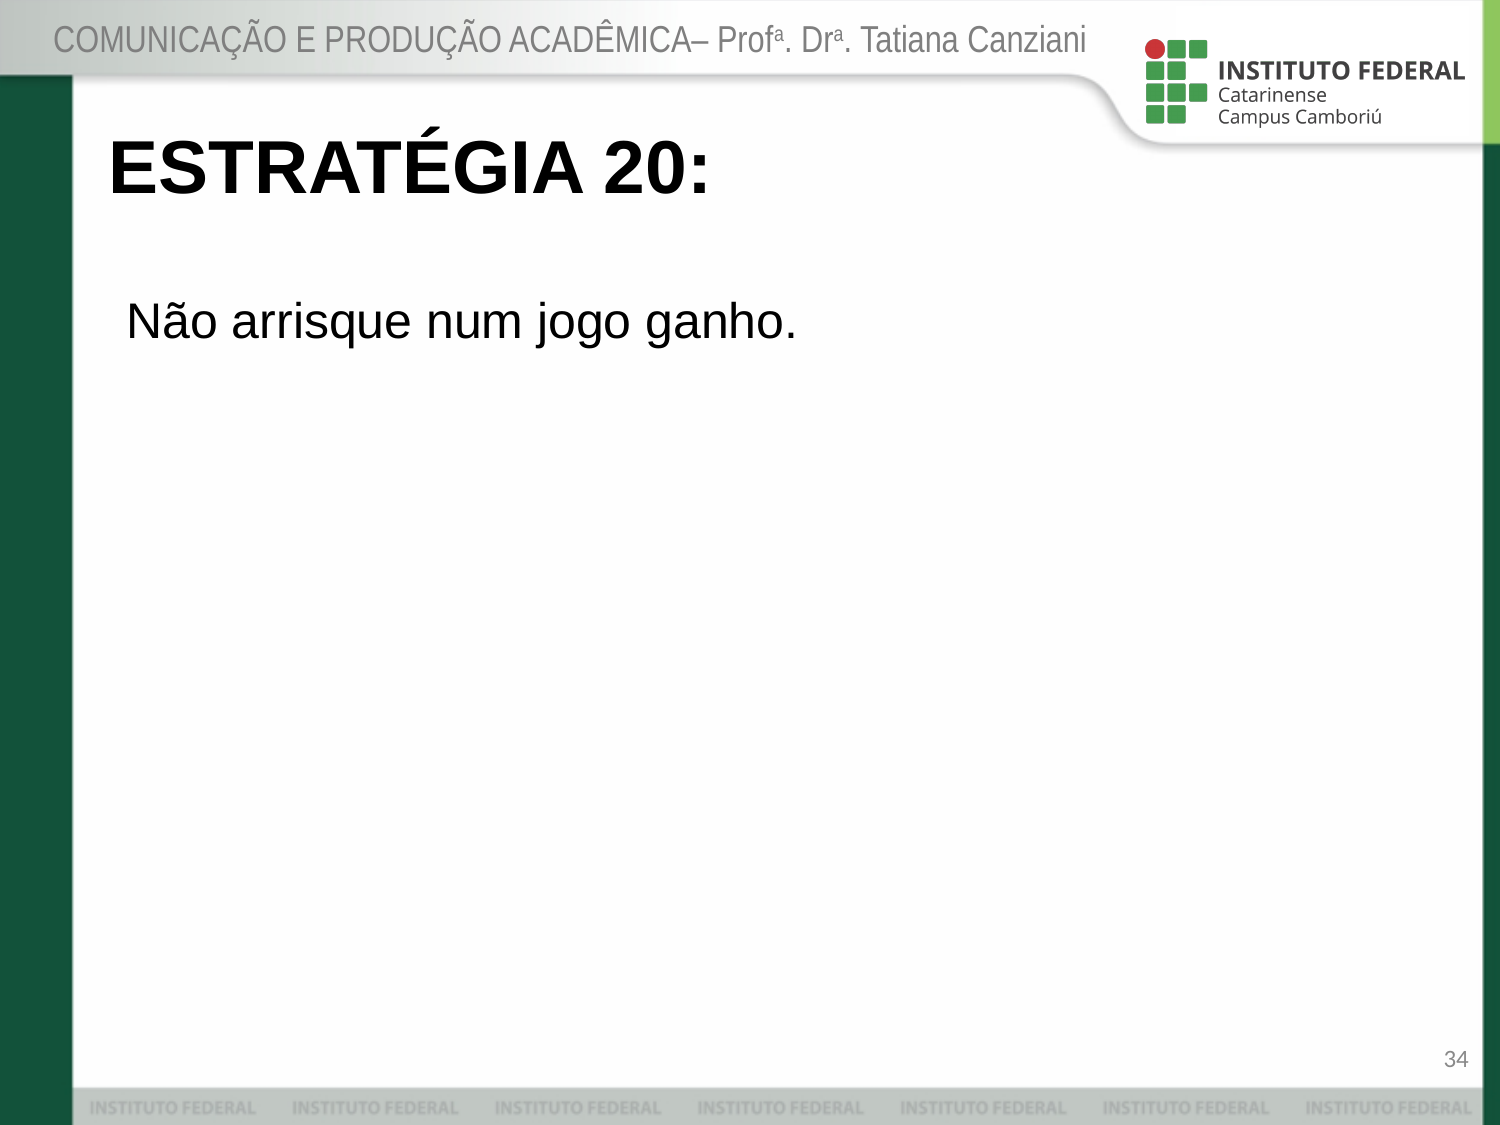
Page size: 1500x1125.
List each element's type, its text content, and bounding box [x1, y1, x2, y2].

text_box ESTRATÉGIA 20: [93, 103, 1399, 238]
text_box Não arrisque num jogo ganho. [111, 273, 1439, 415]
text_box COMUNICAÇÃO E PRODUÇÃO ACADÊMICA– Profa. Dra. Tatiana Canziani [0, 7, 1140, 68]
text_box 34 [1146, 1027, 1484, 1088]
picture [0, 0, 1500, 1125]
